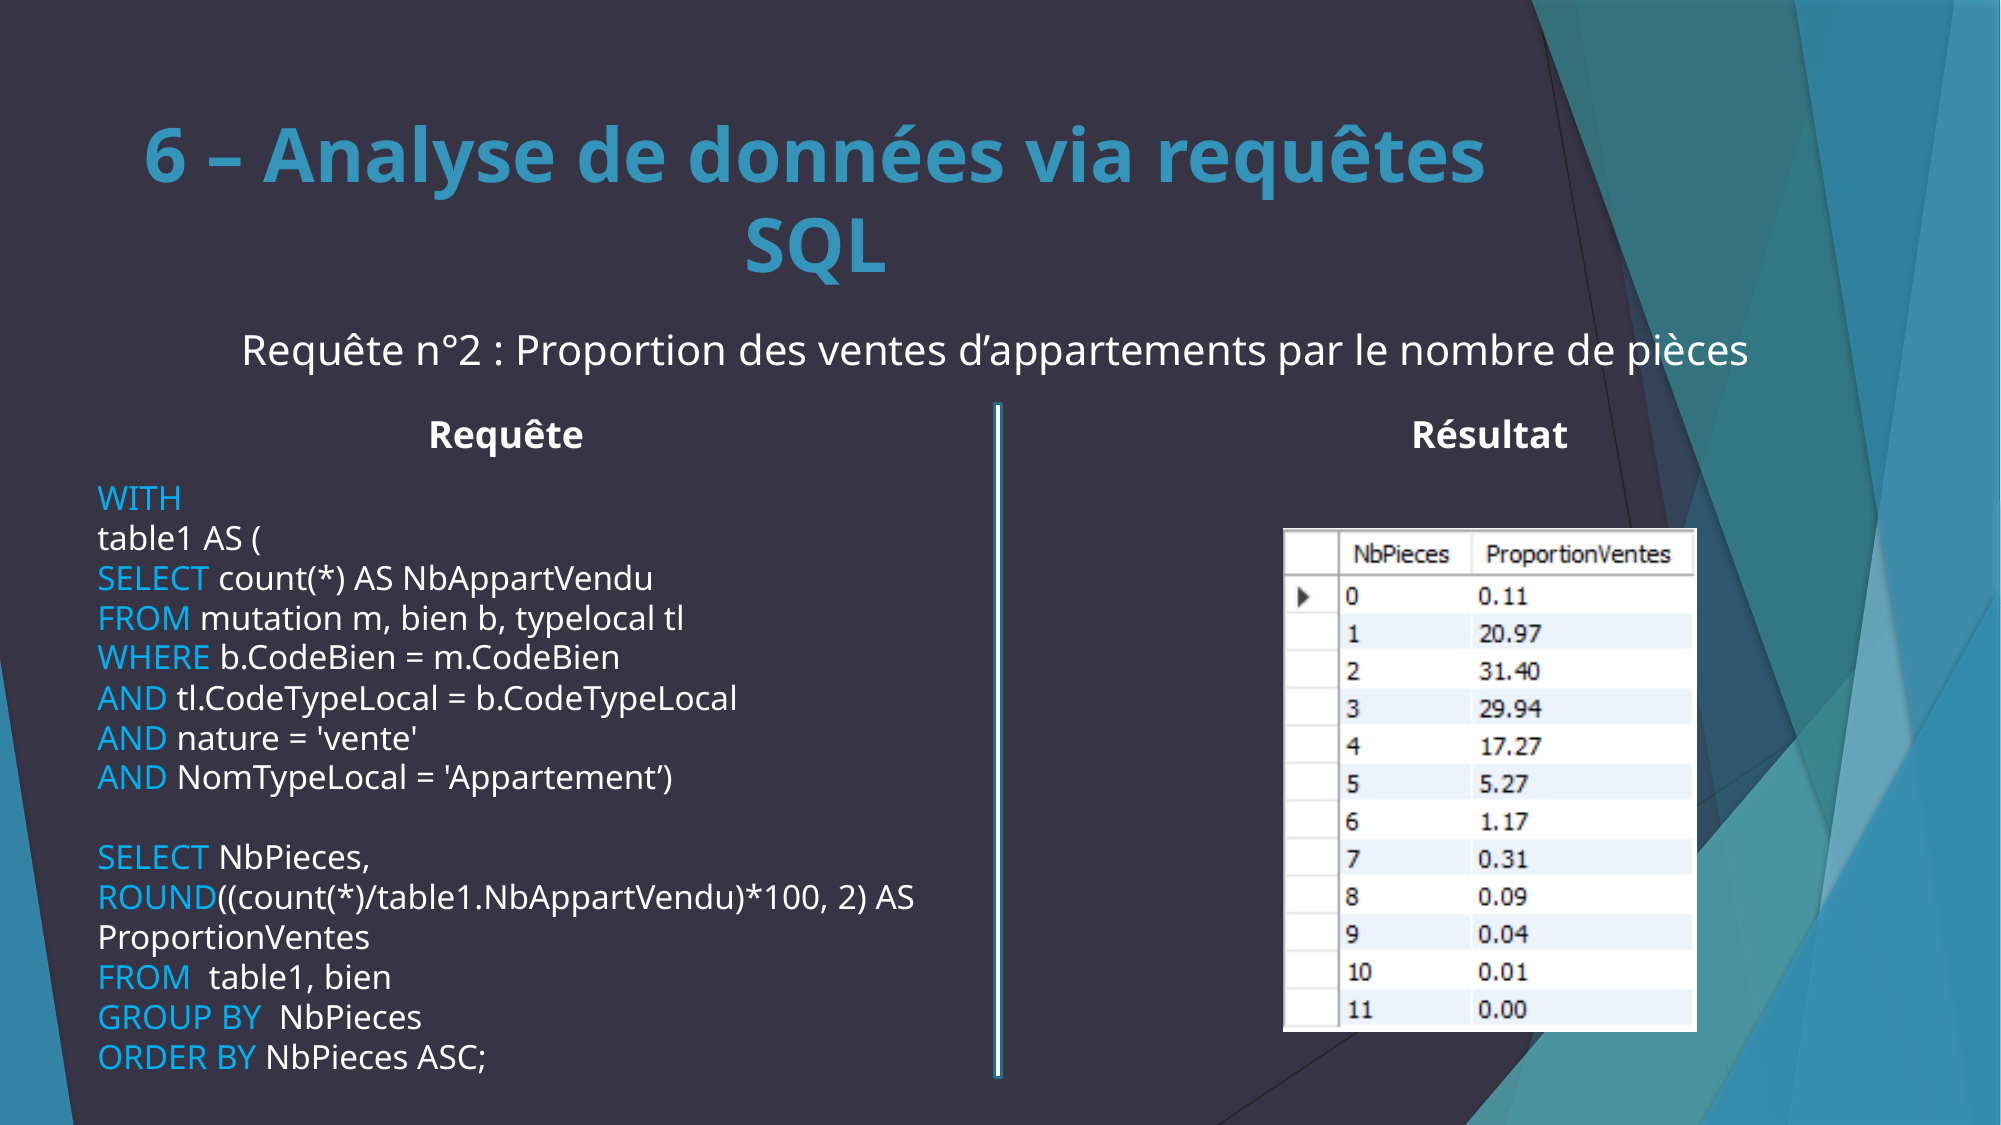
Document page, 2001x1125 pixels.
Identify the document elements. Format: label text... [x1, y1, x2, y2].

list Requête n°2 : Proportion des ventes d’appartements par le nombre de pièces [111, 315, 1882, 953]
title 6 – Analyse de données via requêtes SQL [111, 99, 1522, 315]
picture [1282, 528, 1697, 1033]
text_box [993, 402, 1003, 1079]
text_box Résultat [1238, 403, 1742, 464]
text_box Requête [254, 403, 758, 464]
text_box WITH table1 AS ( SELECT count(*) AS NbAppartVendu FROM mutation m, bien b, typelocal tl WHERE b.CodeBien = m.CodeBien AND tl.CodeTypeLocal = b.CodeTypeLocal AND nature = 'vente' AND NomTypeLocal = 'Appartement’) SELECT NbPieces, ROUND((count(*)/table1.NbAppartVendu)*100, 2) AS ProportionVentes FROM table1, bien GROUP BY NbPieces ORDER BY NbPieces ASC; [82, 469, 995, 1084]
